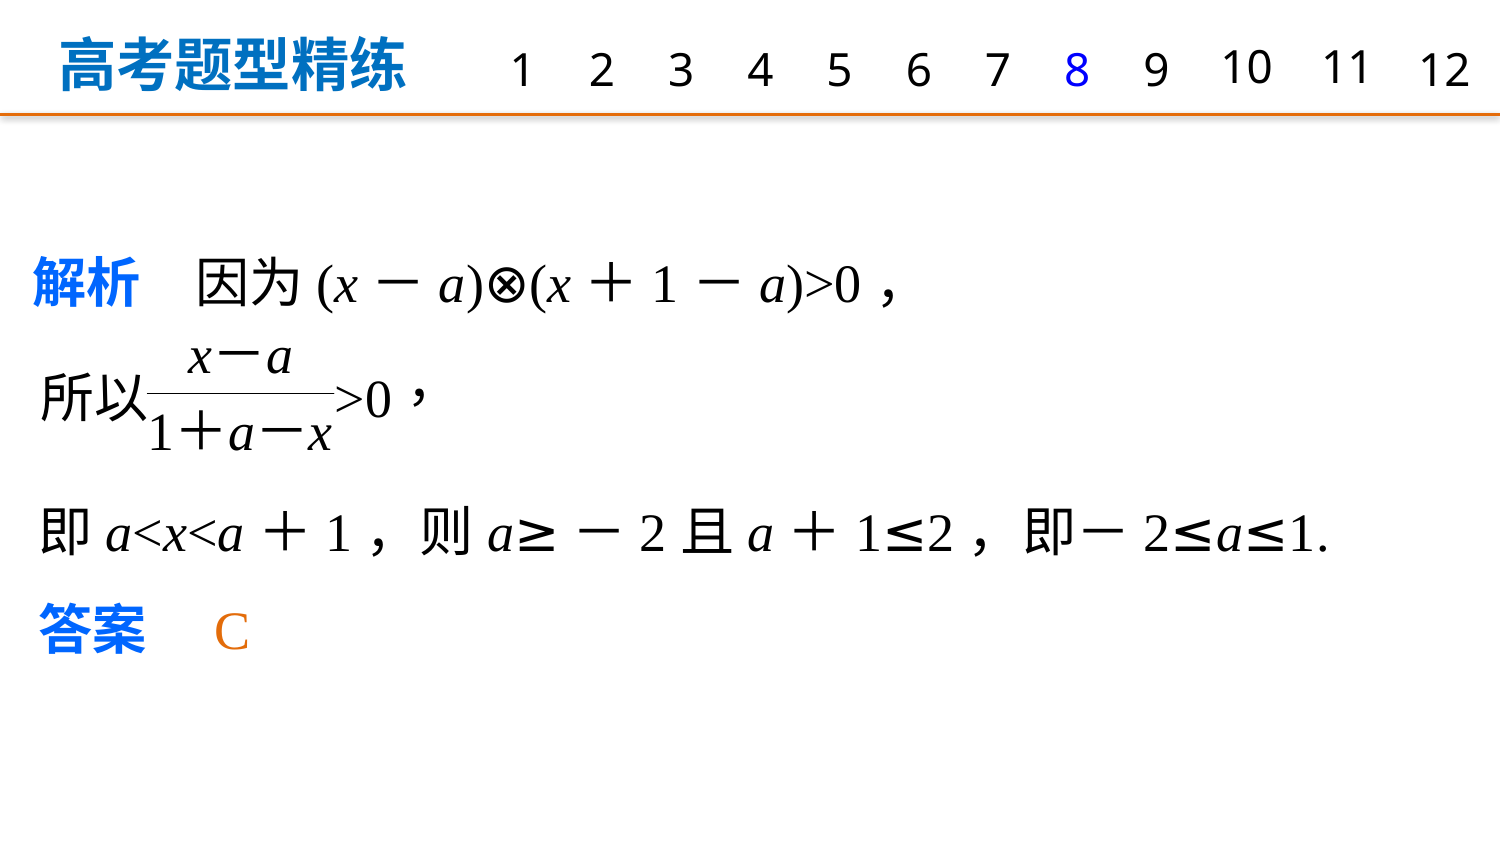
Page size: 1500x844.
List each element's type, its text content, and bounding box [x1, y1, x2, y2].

text_box 12 [1402, 36, 1486, 106]
text_box 9 [1121, 36, 1192, 106]
text_box 即a<x<a＋1，则a≥－2且a＋1≤2，即－2≤a≤1. 答案 C [23, 457, 1353, 668]
text_box 2 [567, 36, 637, 106]
text_box 10 [1201, 36, 1293, 101]
text_box 6 [884, 36, 954, 106]
text_box 8 [1042, 36, 1113, 106]
text_box 高考题型精练 [43, 20, 423, 105]
text_box 4 [725, 36, 796, 106]
text_box 1 [488, 36, 558, 106]
text_box 7 [963, 36, 1033, 106]
text_box 5 [804, 36, 875, 106]
text_box 解析 因为(x－a)⊗(x＋1－a)>0， [17, 208, 1480, 321]
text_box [40, 318, 471, 552]
text_box 3 [646, 36, 716, 106]
text_box 11 [1301, 36, 1394, 101]
